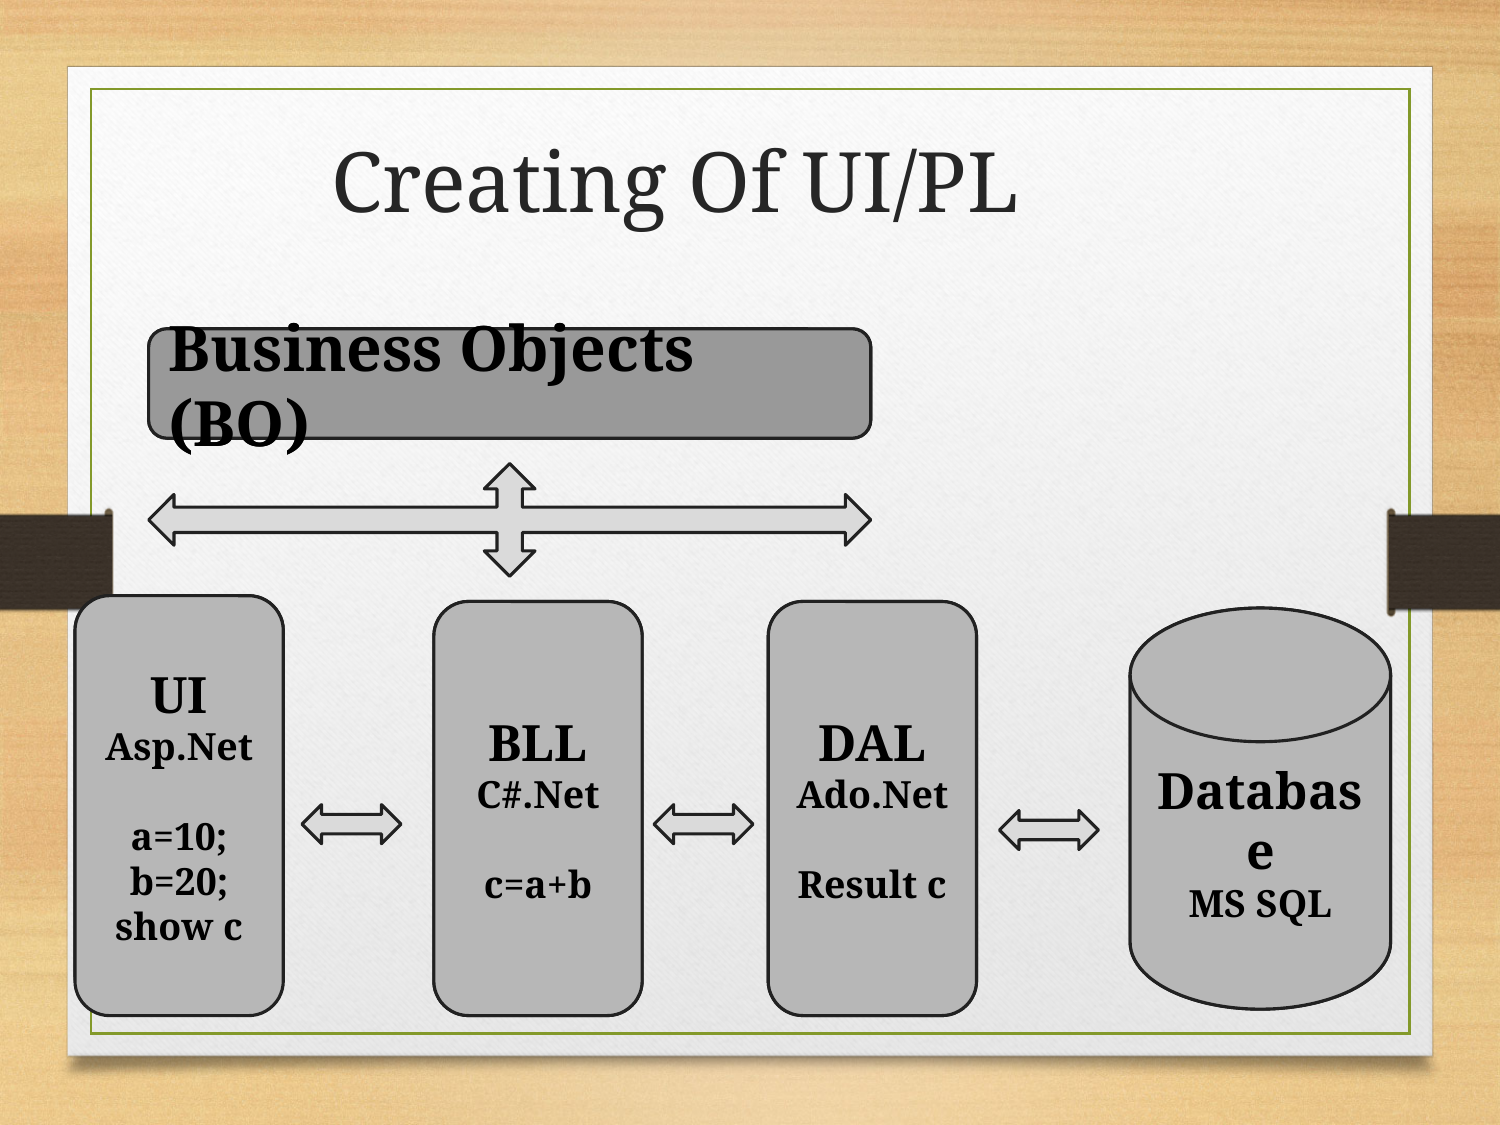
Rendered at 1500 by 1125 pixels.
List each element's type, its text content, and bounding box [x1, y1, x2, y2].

picture [0, 0, 1500, 1125]
text_box [302, 804, 401, 844]
text_box BLL C#.Net c=a+b [433, 601, 643, 1016]
text_box [148, 463, 871, 577]
text_box [999, 810, 1099, 850]
text_box DAL Ado.Net Result c [768, 601, 977, 1016]
text_box UI Asp.Net a=10; b=20; show c [74, 595, 284, 1016]
text_box Business Objects (BO) [148, 328, 871, 439]
text_box [654, 804, 754, 844]
text_box Creating Of UI/PL [75, 22, 1276, 244]
text_box Database MS SQL [1130, 608, 1391, 1010]
